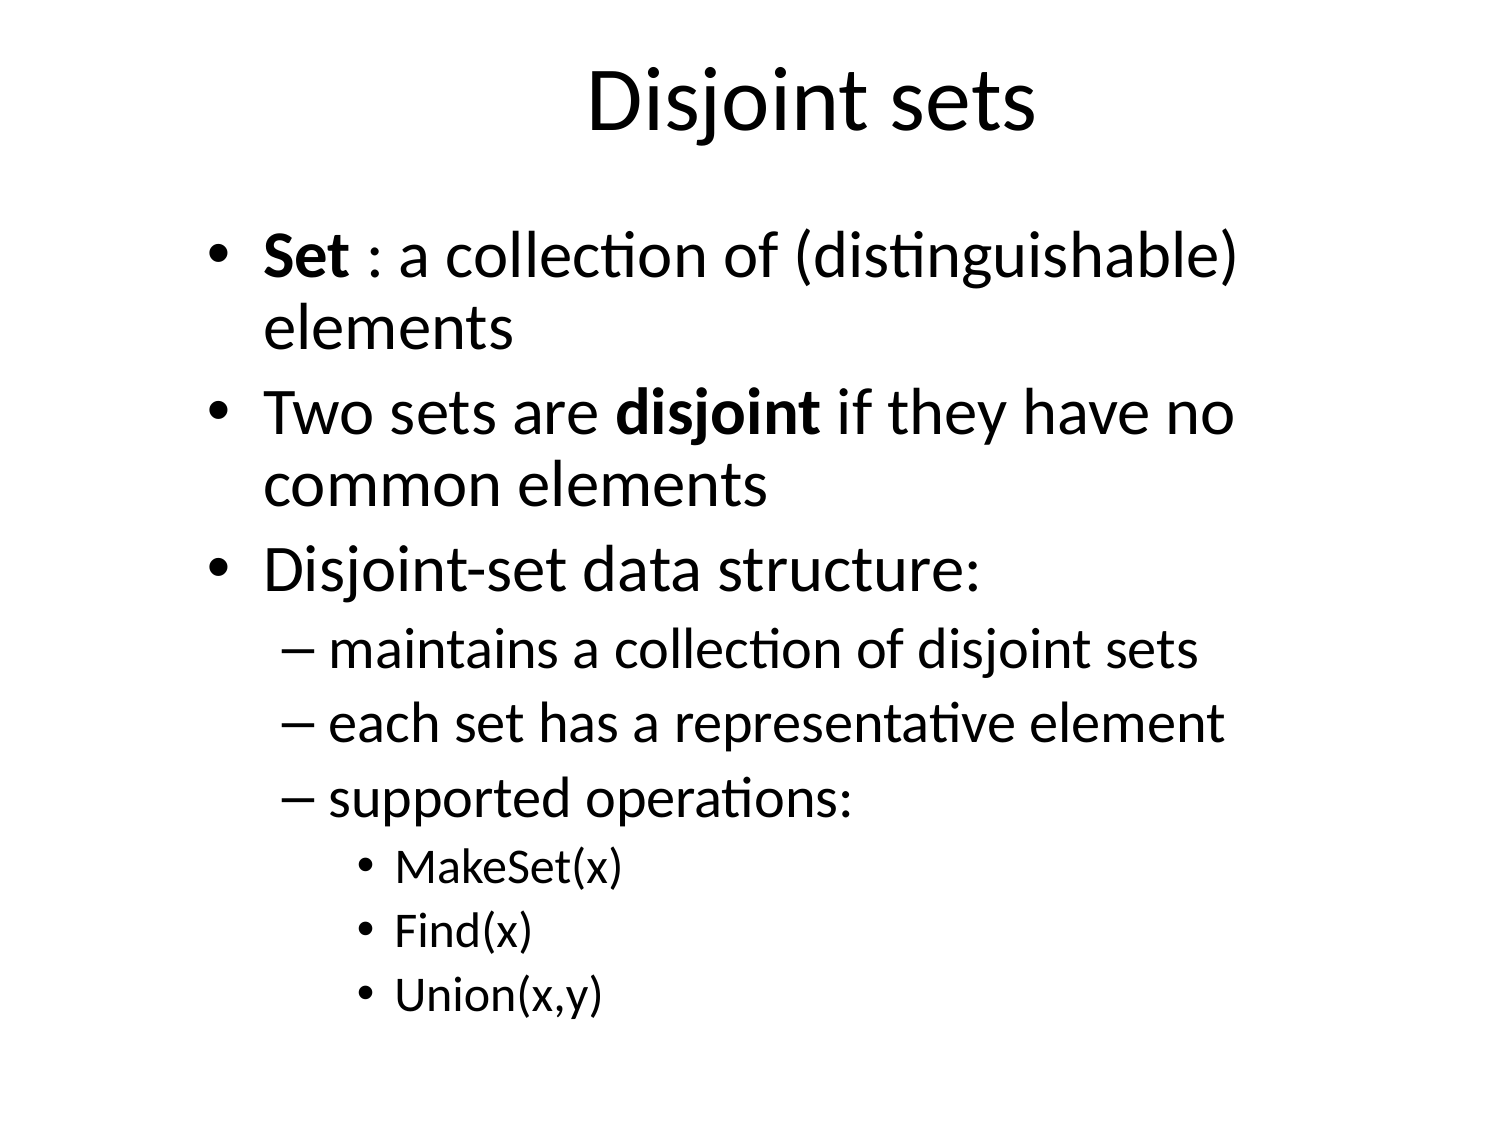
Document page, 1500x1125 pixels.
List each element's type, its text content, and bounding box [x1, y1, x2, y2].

list Set : a collection of (distinguishable) elements Two sets are disjoint if they have no common elements Disjoint-set data structure: maintains a collection of disjoint sets each set has a representative element supported operations: MakeSet(x) Find(x) Union(x,y) [191, 212, 1467, 1050]
title Disjoint sets [174, 0, 1450, 188]
